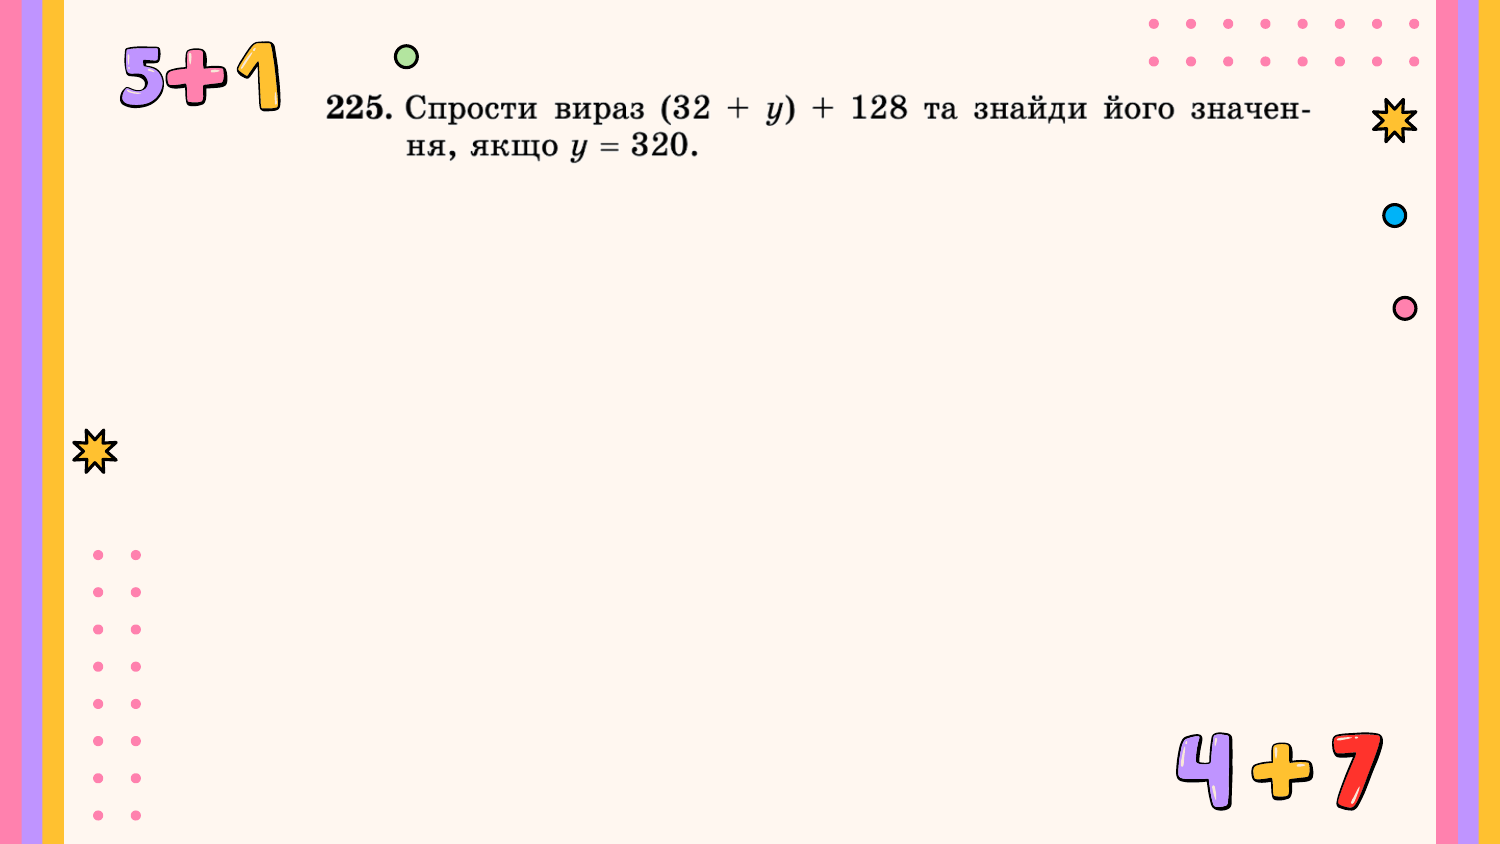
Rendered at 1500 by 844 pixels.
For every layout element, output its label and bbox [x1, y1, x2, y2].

picture [319, 83, 1337, 172]
